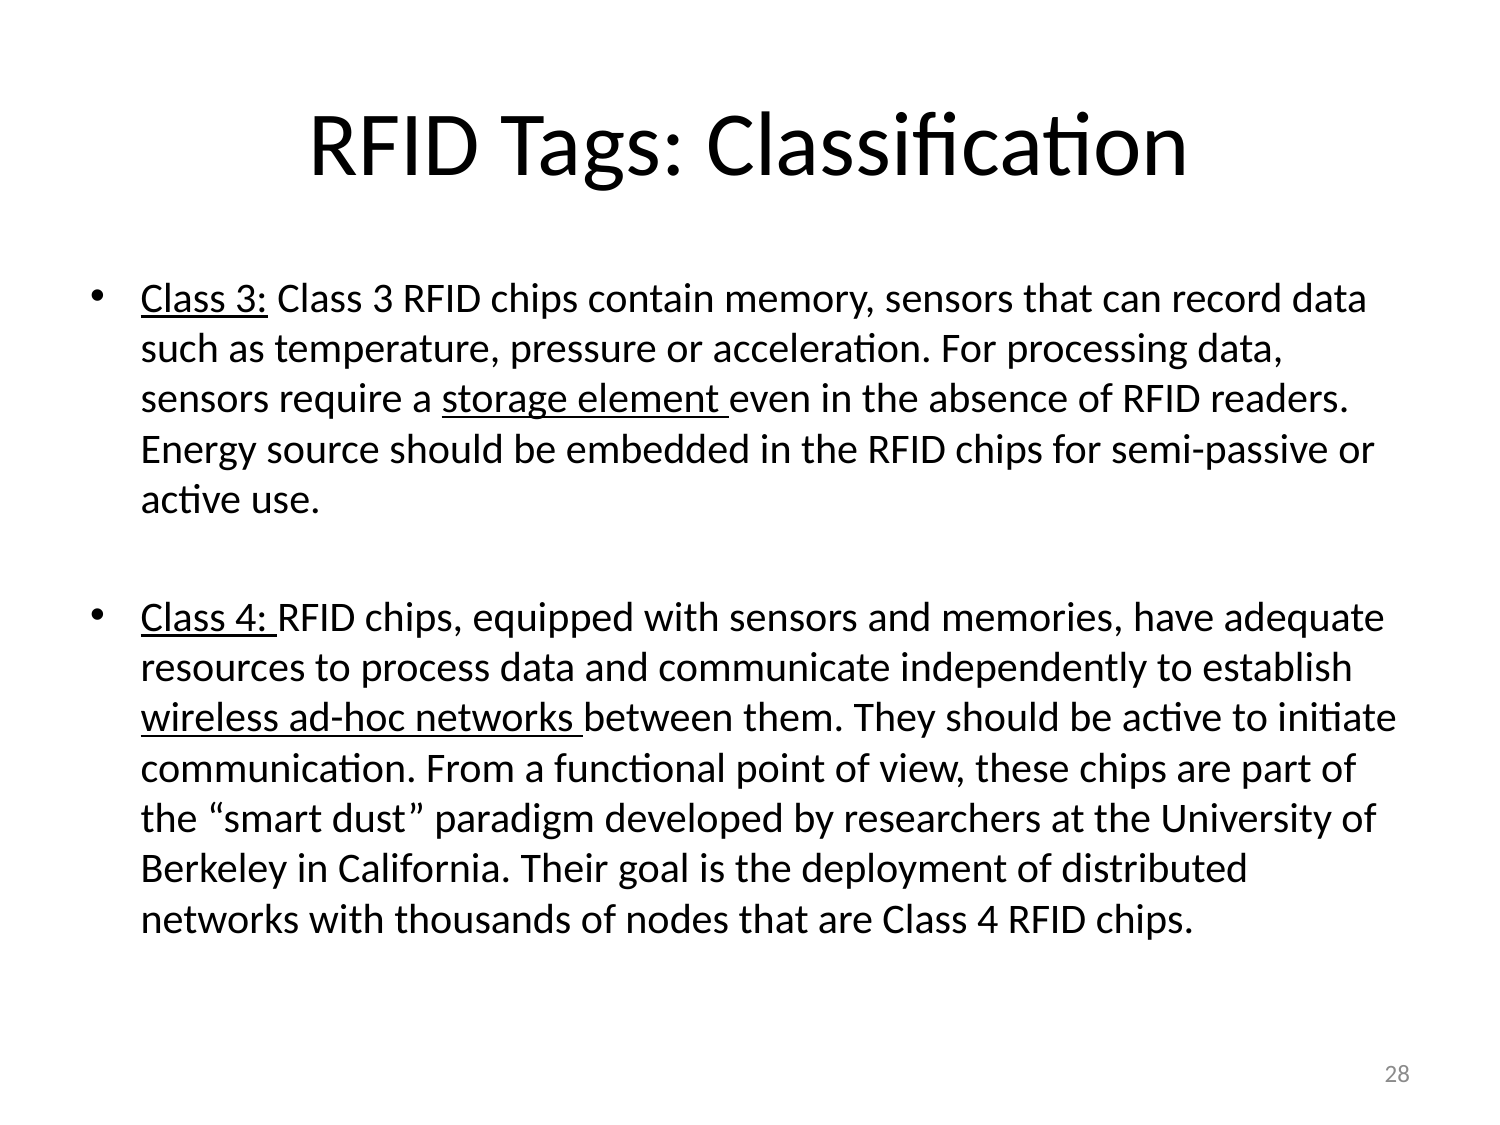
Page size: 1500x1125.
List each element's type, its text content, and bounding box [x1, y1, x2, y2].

slide_number 28 [1074, 1042, 1425, 1103]
list Class 3: Class 3 RFID chips contain memory, sensors that can record data such as temperature, pressure or acceleration. For processing data, sensors require a storage element even in the absence of RFID readers. Energy source should be embedded in the RFID chips for semi-passive or active use. Class 4: RFID chips, equipped with sensors and memories, have adequate resources to process data and communicate independently to establish wireless ad-hoc networks between them. They should be active to initiate communication. From a functional point of view, these chips are part of the “smart dust” paradigm developed by researchers at the University of Berkeley in California. Their goal is the deployment of distributed networks with thousands of nodes that are Class 4 RFID chips. [75, 262, 1425, 1005]
title RFID Tags: Classification [75, 45, 1425, 233]
